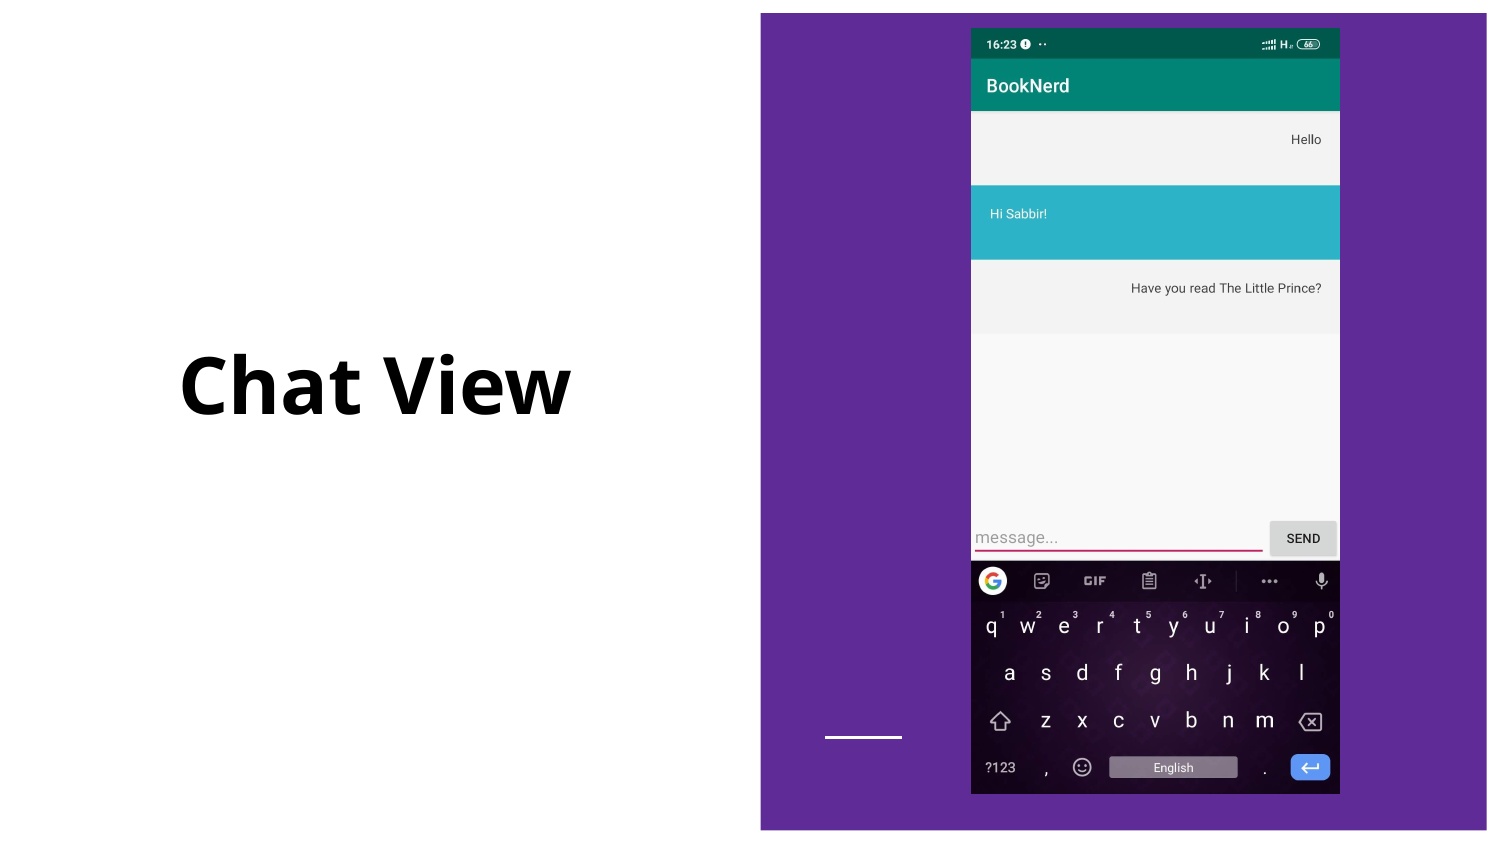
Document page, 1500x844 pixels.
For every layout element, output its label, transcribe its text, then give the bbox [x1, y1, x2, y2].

title Chat View [43, 193, 708, 446]
picture [971, 28, 1340, 795]
text_box [71, 259, 888, 757]
